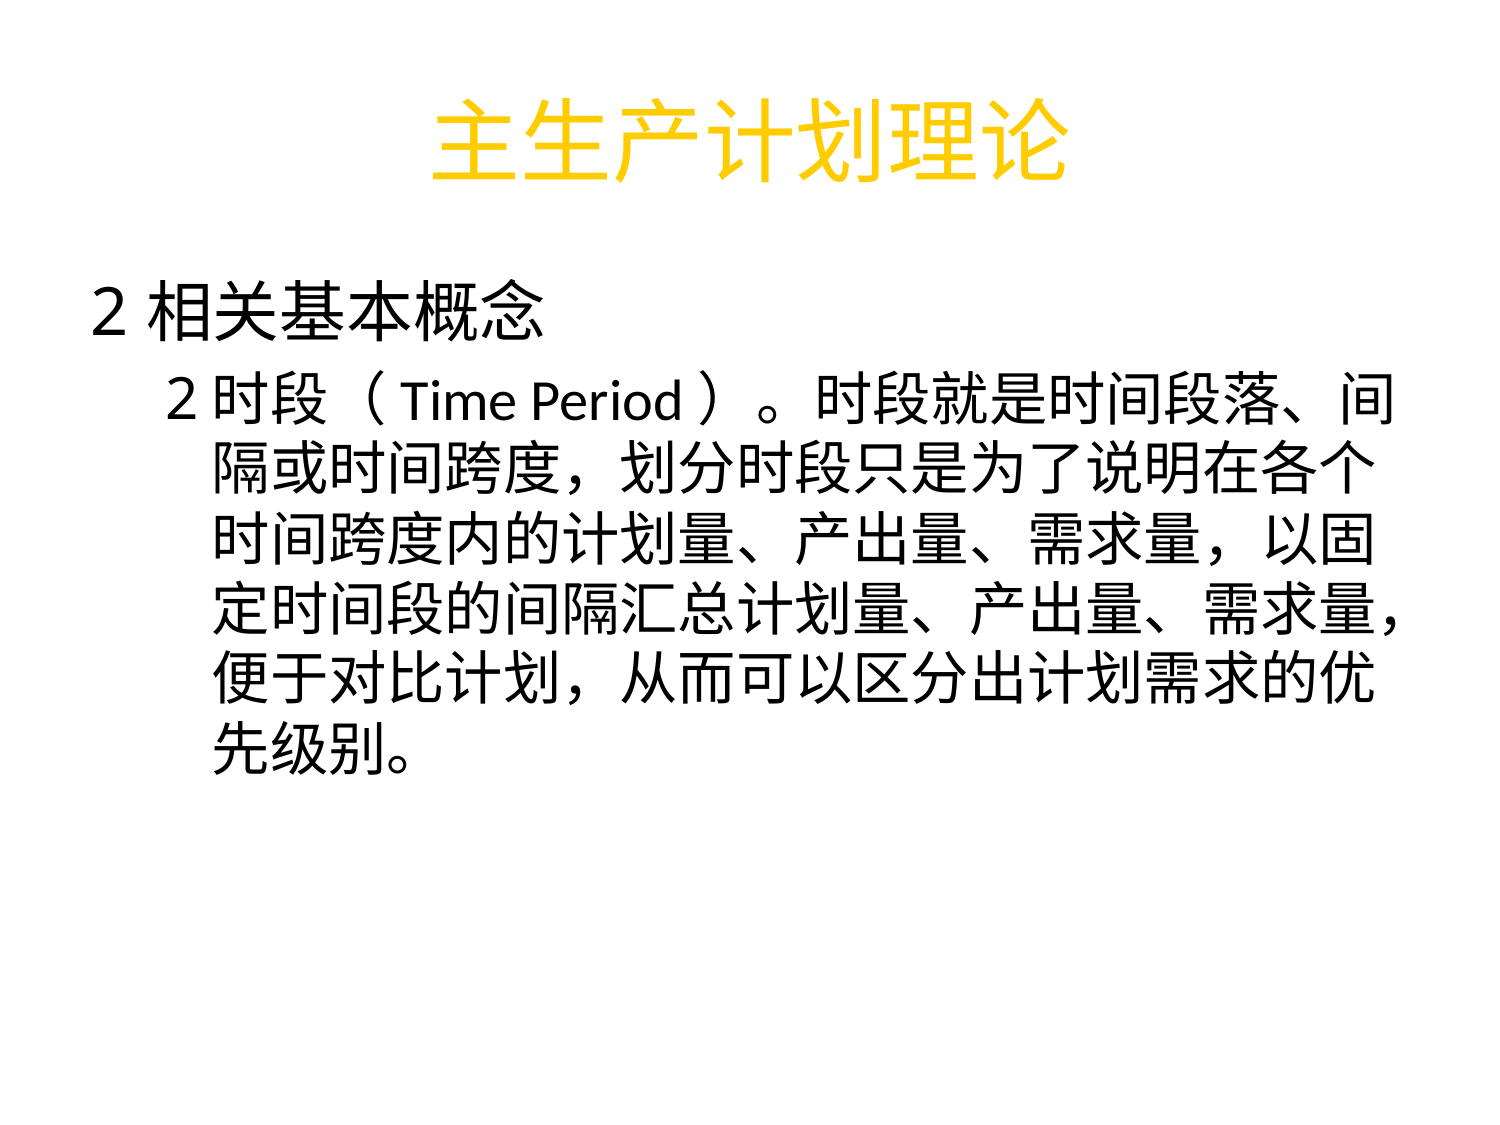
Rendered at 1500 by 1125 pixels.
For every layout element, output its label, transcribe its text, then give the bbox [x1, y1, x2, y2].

title 主生产计划理论 [75, 45, 1425, 233]
list 相关基本概念 时段（Time Period）。时段就是时间段落、间隔或时间跨度，划分时段只是为了说明在各个时间跨度内的计划量、产出量、需求量，以固定时间段的间隔汇总计划量、产出量、需求量，便于对比计划，从而可以区分出计划需求的优先级别。 [75, 262, 1425, 1005]
